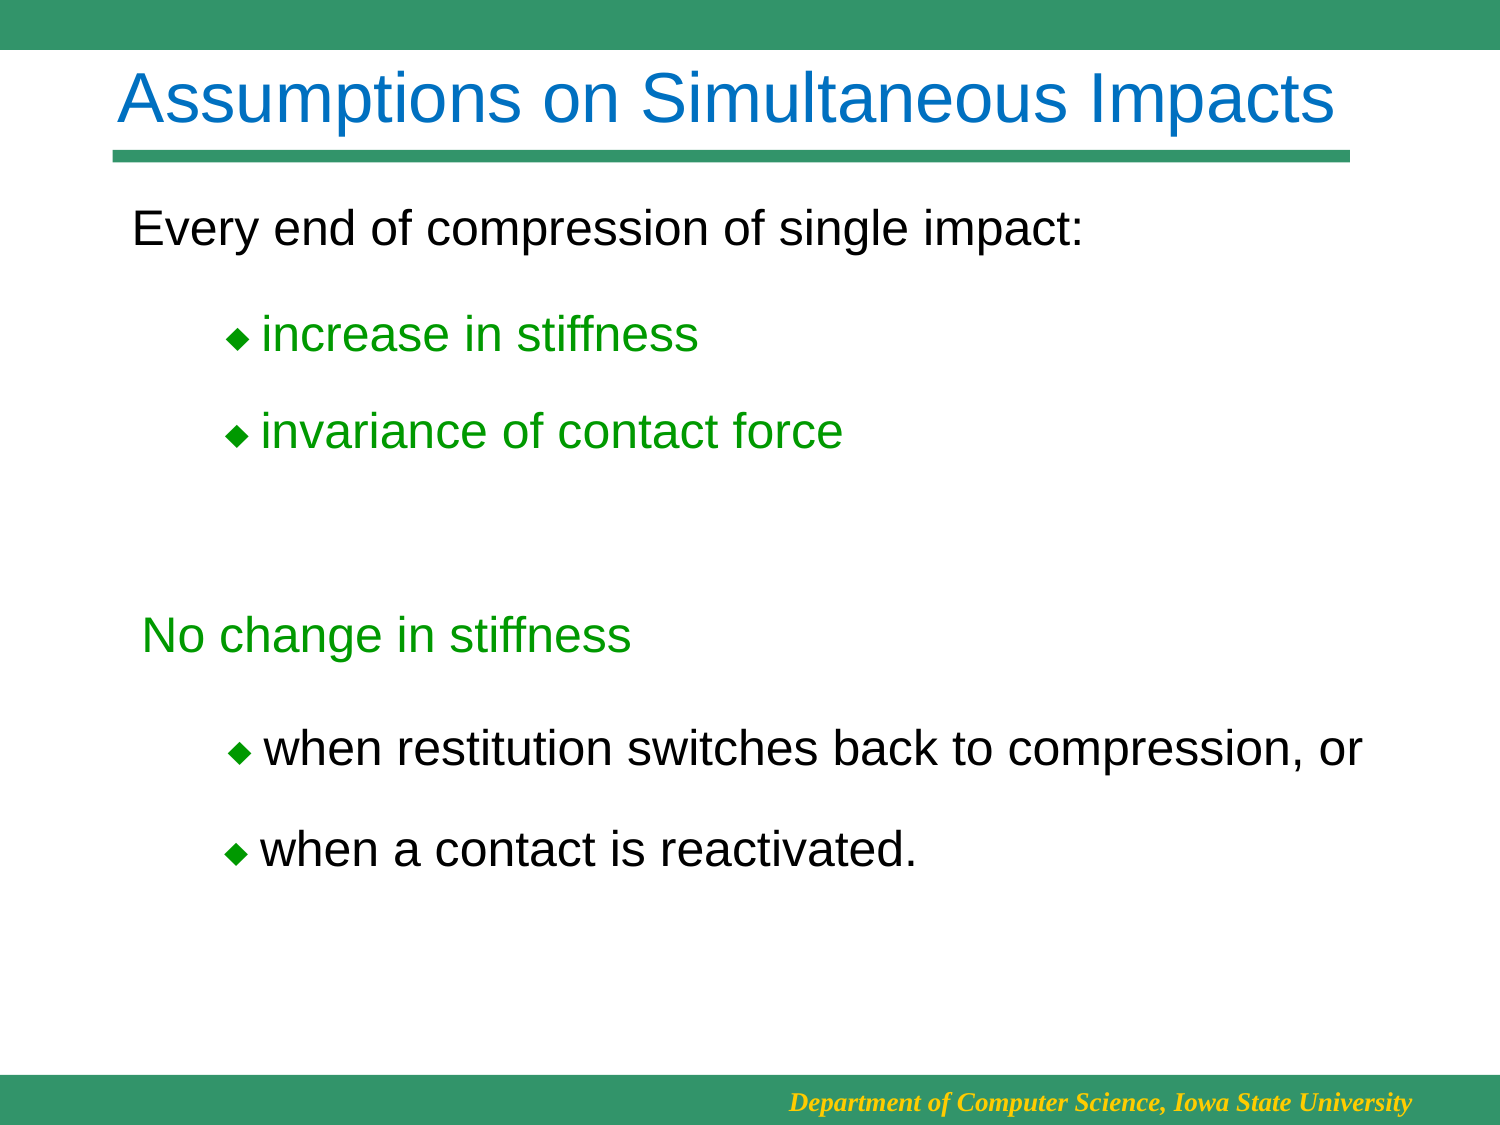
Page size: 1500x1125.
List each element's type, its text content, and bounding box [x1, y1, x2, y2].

text_box  invariance of contact force [210, 391, 874, 466]
text_box Every end of compression of single impact: [116, 188, 1114, 263]
text_box  increase in stiffness [211, 294, 729, 370]
title Assumptions on Simultaneous Impacts [99, 0, 1376, 188]
text_box No change in stiffness [126, 595, 648, 670]
text_box  when restitution switches back to compression, or [213, 707, 1379, 783]
text_box  when a contact is reactivated. [209, 808, 948, 884]
